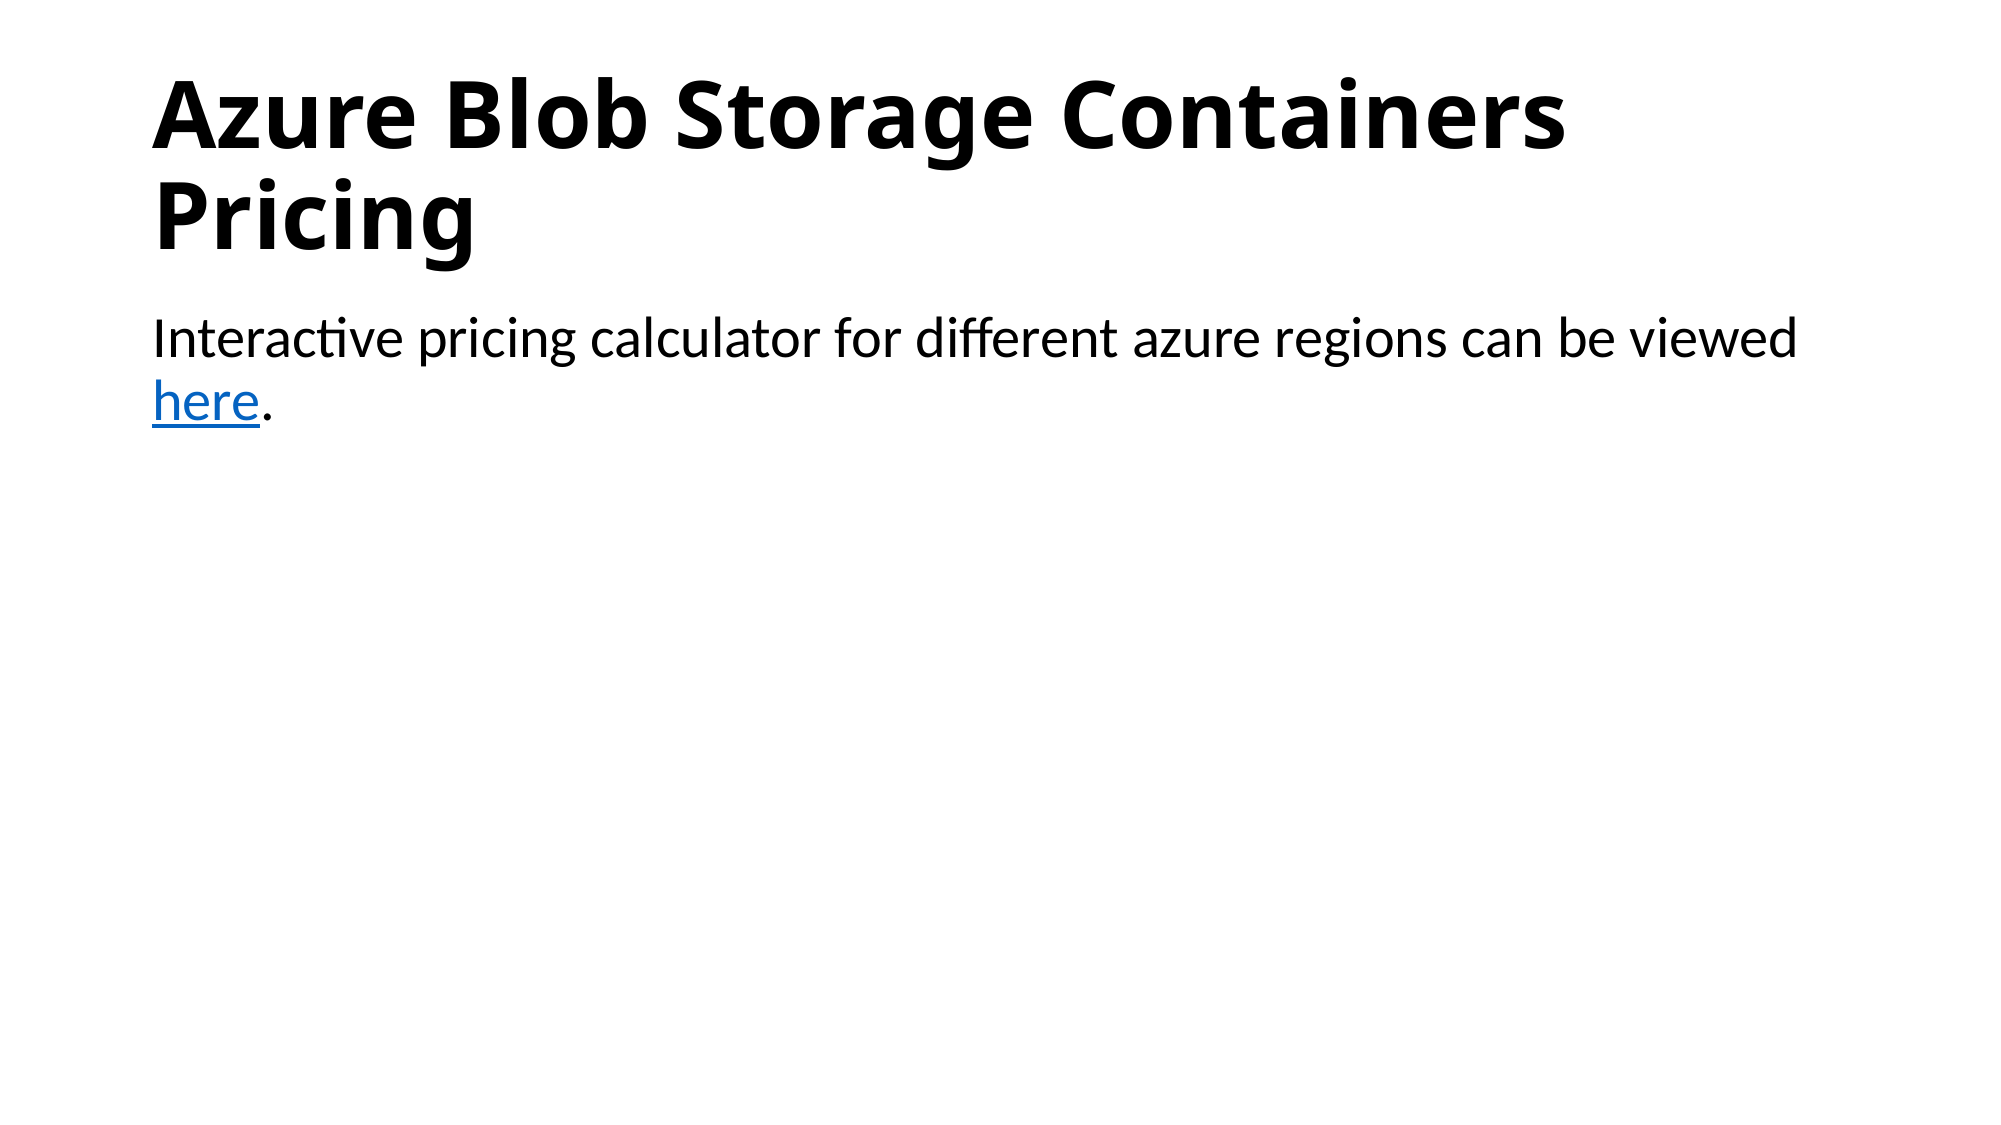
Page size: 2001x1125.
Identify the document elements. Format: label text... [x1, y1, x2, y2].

list Interactive pricing calculator for different azure regions can be viewed here. [137, 299, 1863, 1014]
title Azure Blob Storage Containers Pricing [137, 59, 1863, 278]
